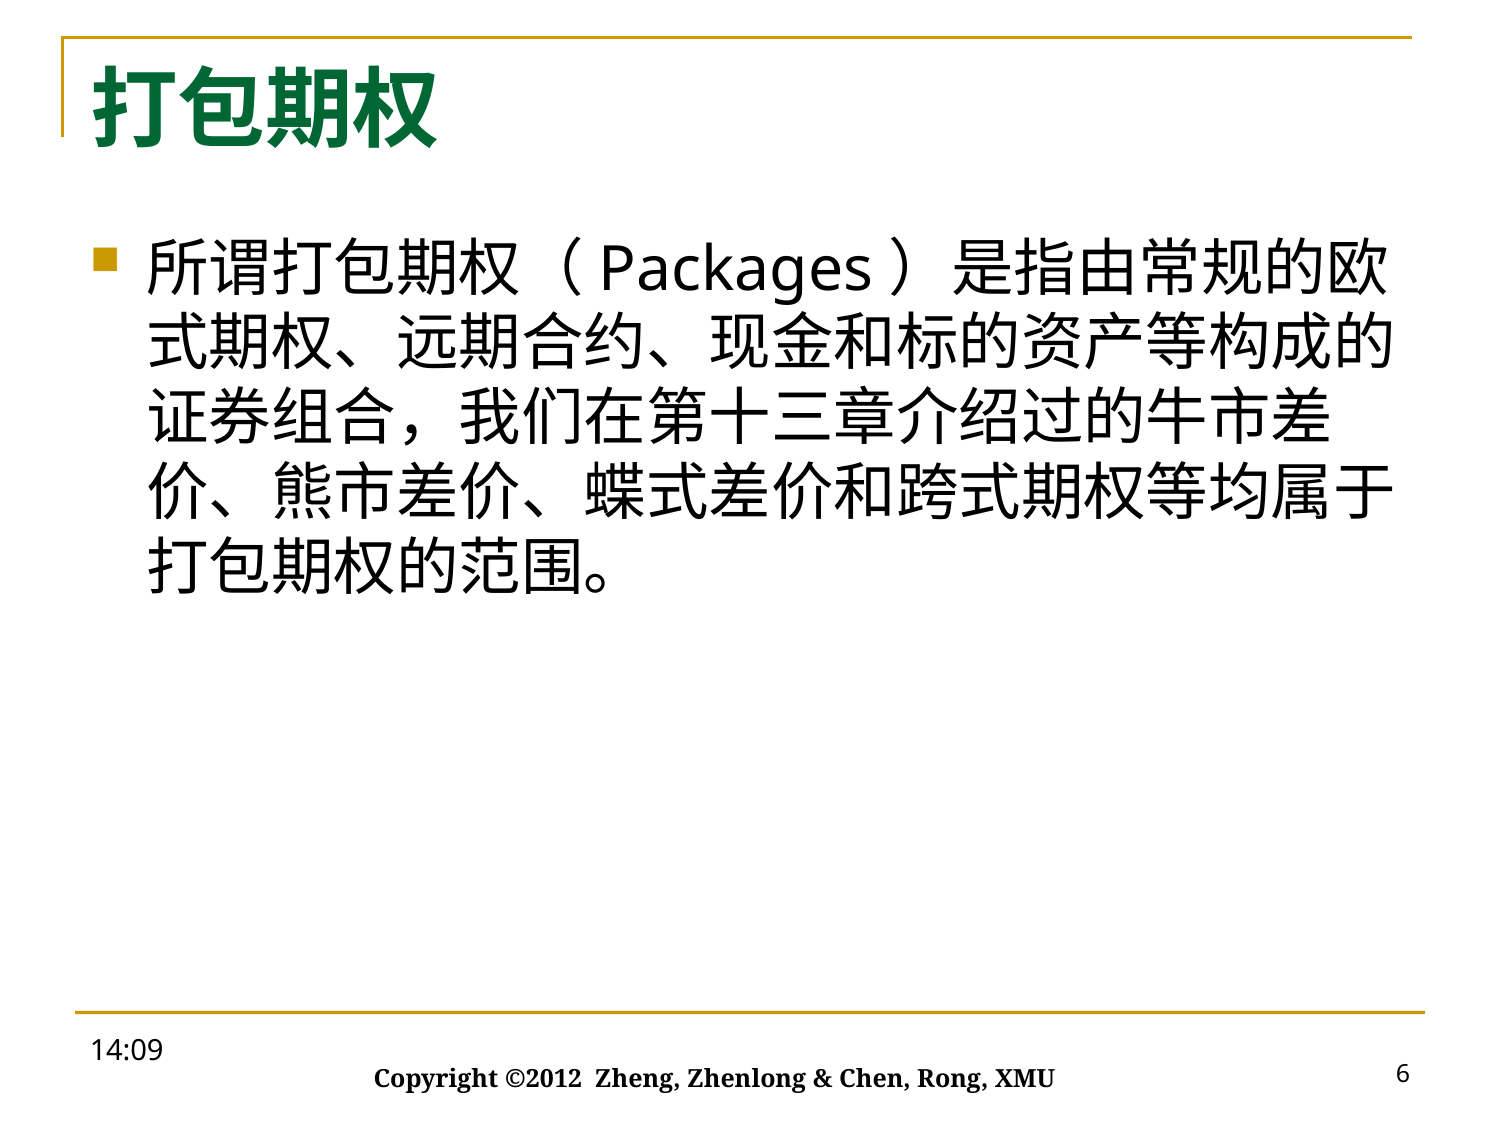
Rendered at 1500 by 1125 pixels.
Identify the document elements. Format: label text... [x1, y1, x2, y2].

list 所谓打包期权（Packages）是指由常规的欧式期权、远期合约、现金和标的资产等构成的证券组合，我们在第十三章介绍过的牛市差价、熊市差价、蝶式差价和跨式期权等均属于打包期权的范围。 [74, 219, 1426, 1006]
title 打包期权 [74, 45, 1426, 219]
slide_number 6 [1074, 1023, 1426, 1100]
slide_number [75, 1024, 269, 1100]
footer Copyright ©2012 Zheng, Zhenlong & Chen, Rong, XMU [269, 1024, 1161, 1101]
